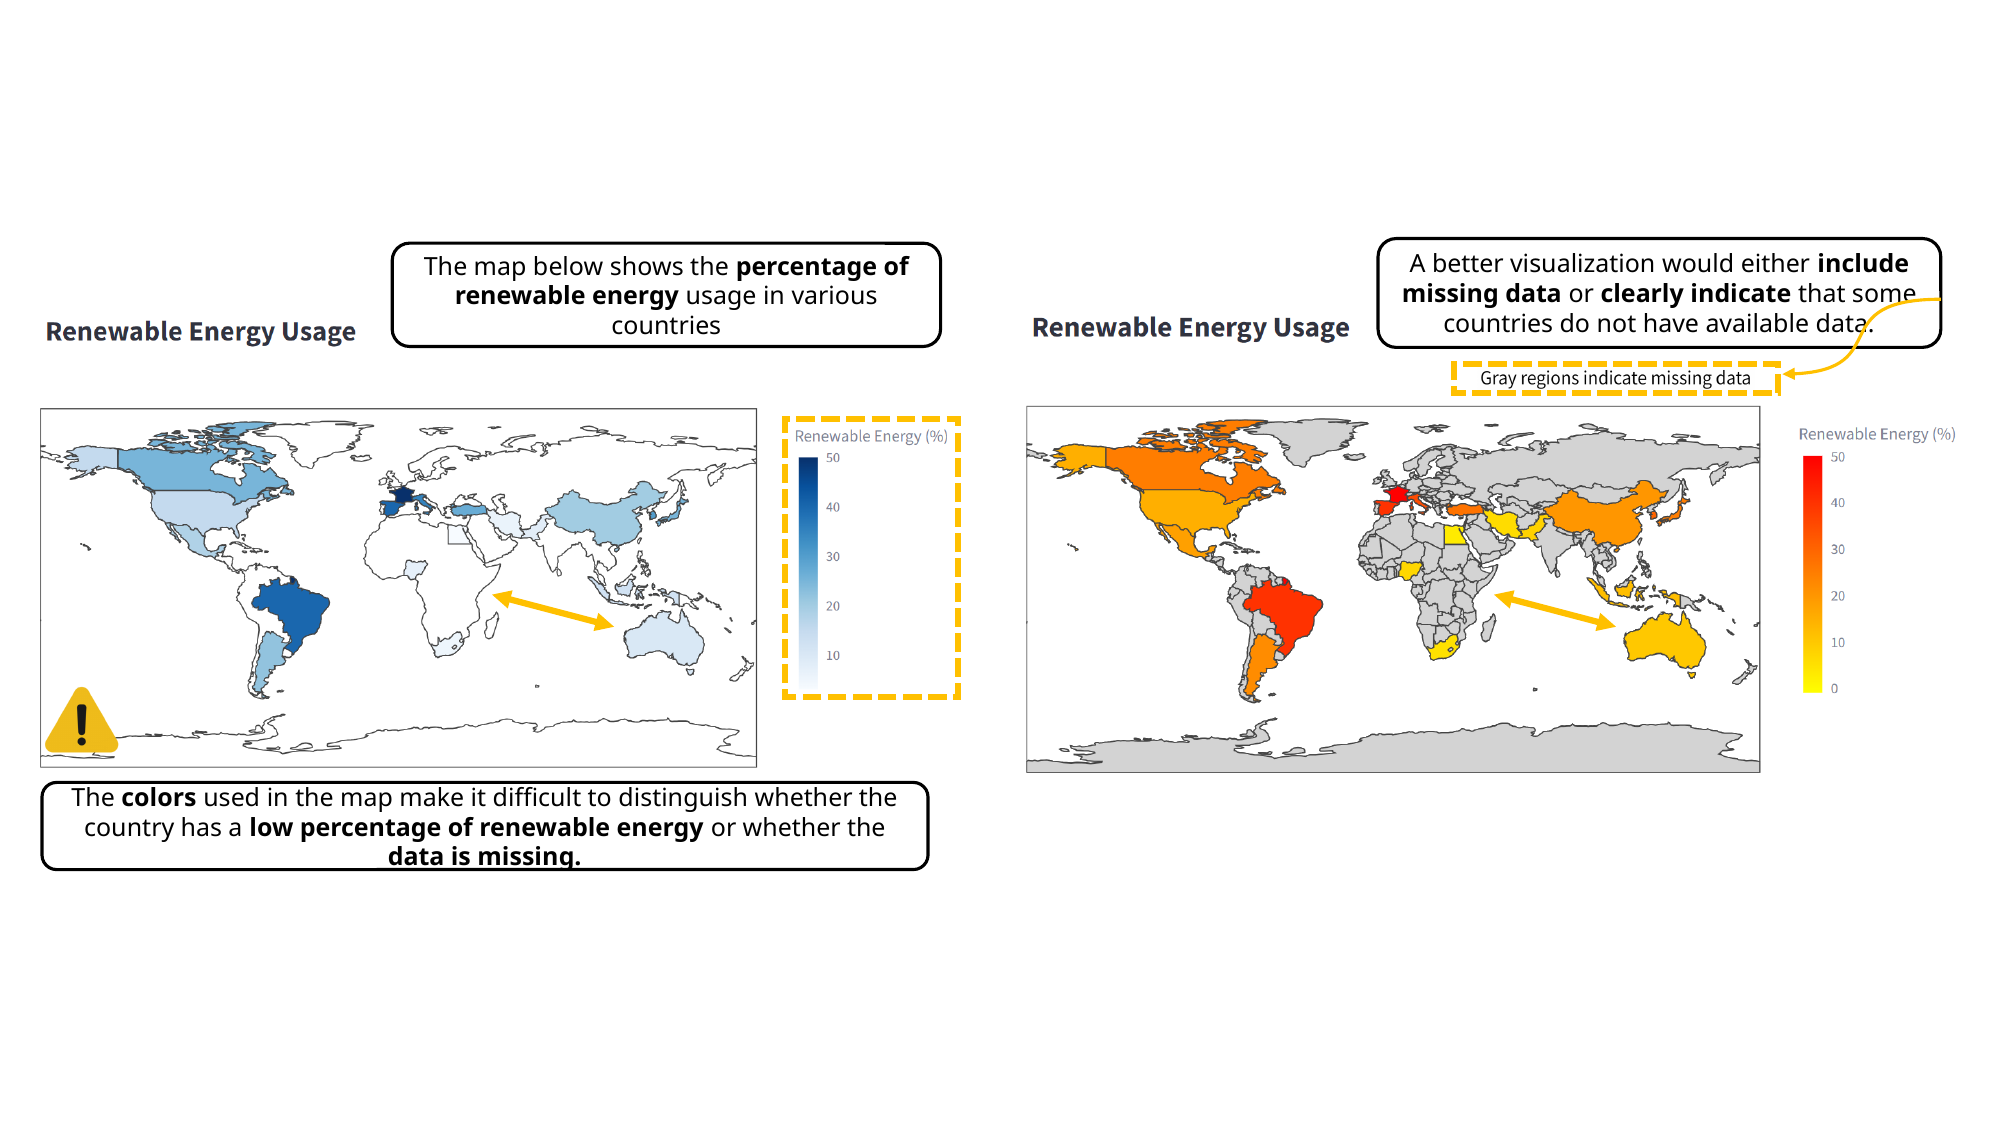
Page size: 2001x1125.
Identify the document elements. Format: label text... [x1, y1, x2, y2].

text_box The map below shows the percentage of renewable energy usage in various countries [390, 241, 943, 303]
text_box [1781, 298, 1942, 375]
picture [1007, 303, 1964, 783]
text_box [0, 217, 2000, 895]
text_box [1493, 594, 1617, 628]
picture [25, 303, 959, 784]
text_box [491, 594, 615, 628]
text_box The colors used in the map make it difficult to distinguish whether the country has a low percentage of renewable energy or whether the data is missing. [40, 784, 930, 872]
text_box A better visualization would either include missing data or clearly indicate that some countries do not have available data. [1376, 236, 1943, 303]
